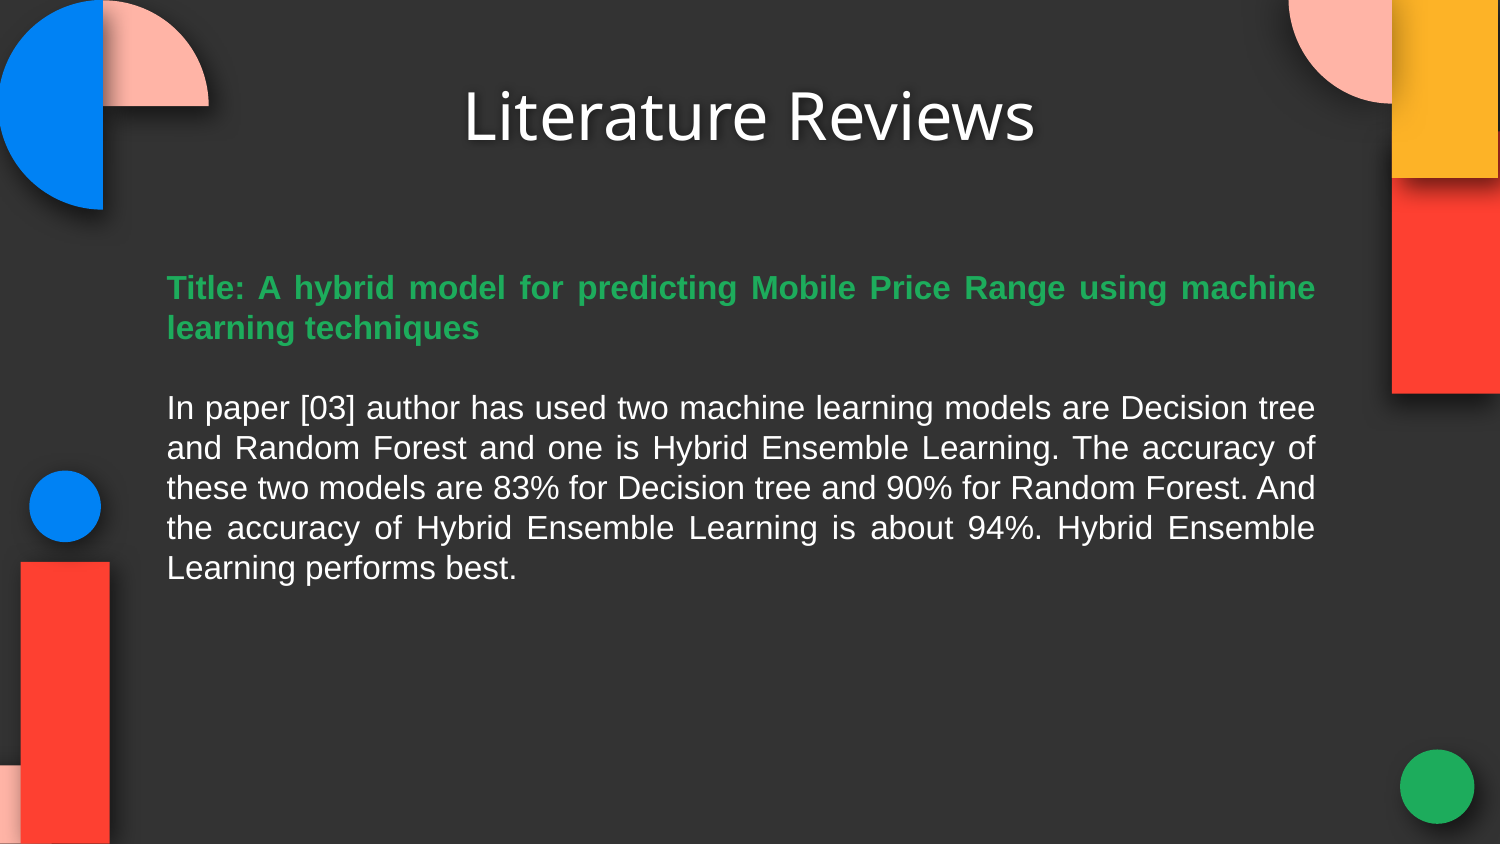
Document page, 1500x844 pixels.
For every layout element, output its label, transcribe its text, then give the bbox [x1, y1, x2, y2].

list Title: A hybrid model for predicting Mobile Price Range using machine learning techniques In paper [03] author has used two machine learning models are Decision tree and Random Forest and one is Hybrid Ensemble Learning. The accuracy of these two models are 83% for Decision tree and 90% for Random Forest. And the accuracy of Hybrid Ensemble Learning is about 94%. Hybrid Ensemble Learning performs best. [151, 251, 1333, 688]
title Literature Reviews [118, 66, 1382, 161]
